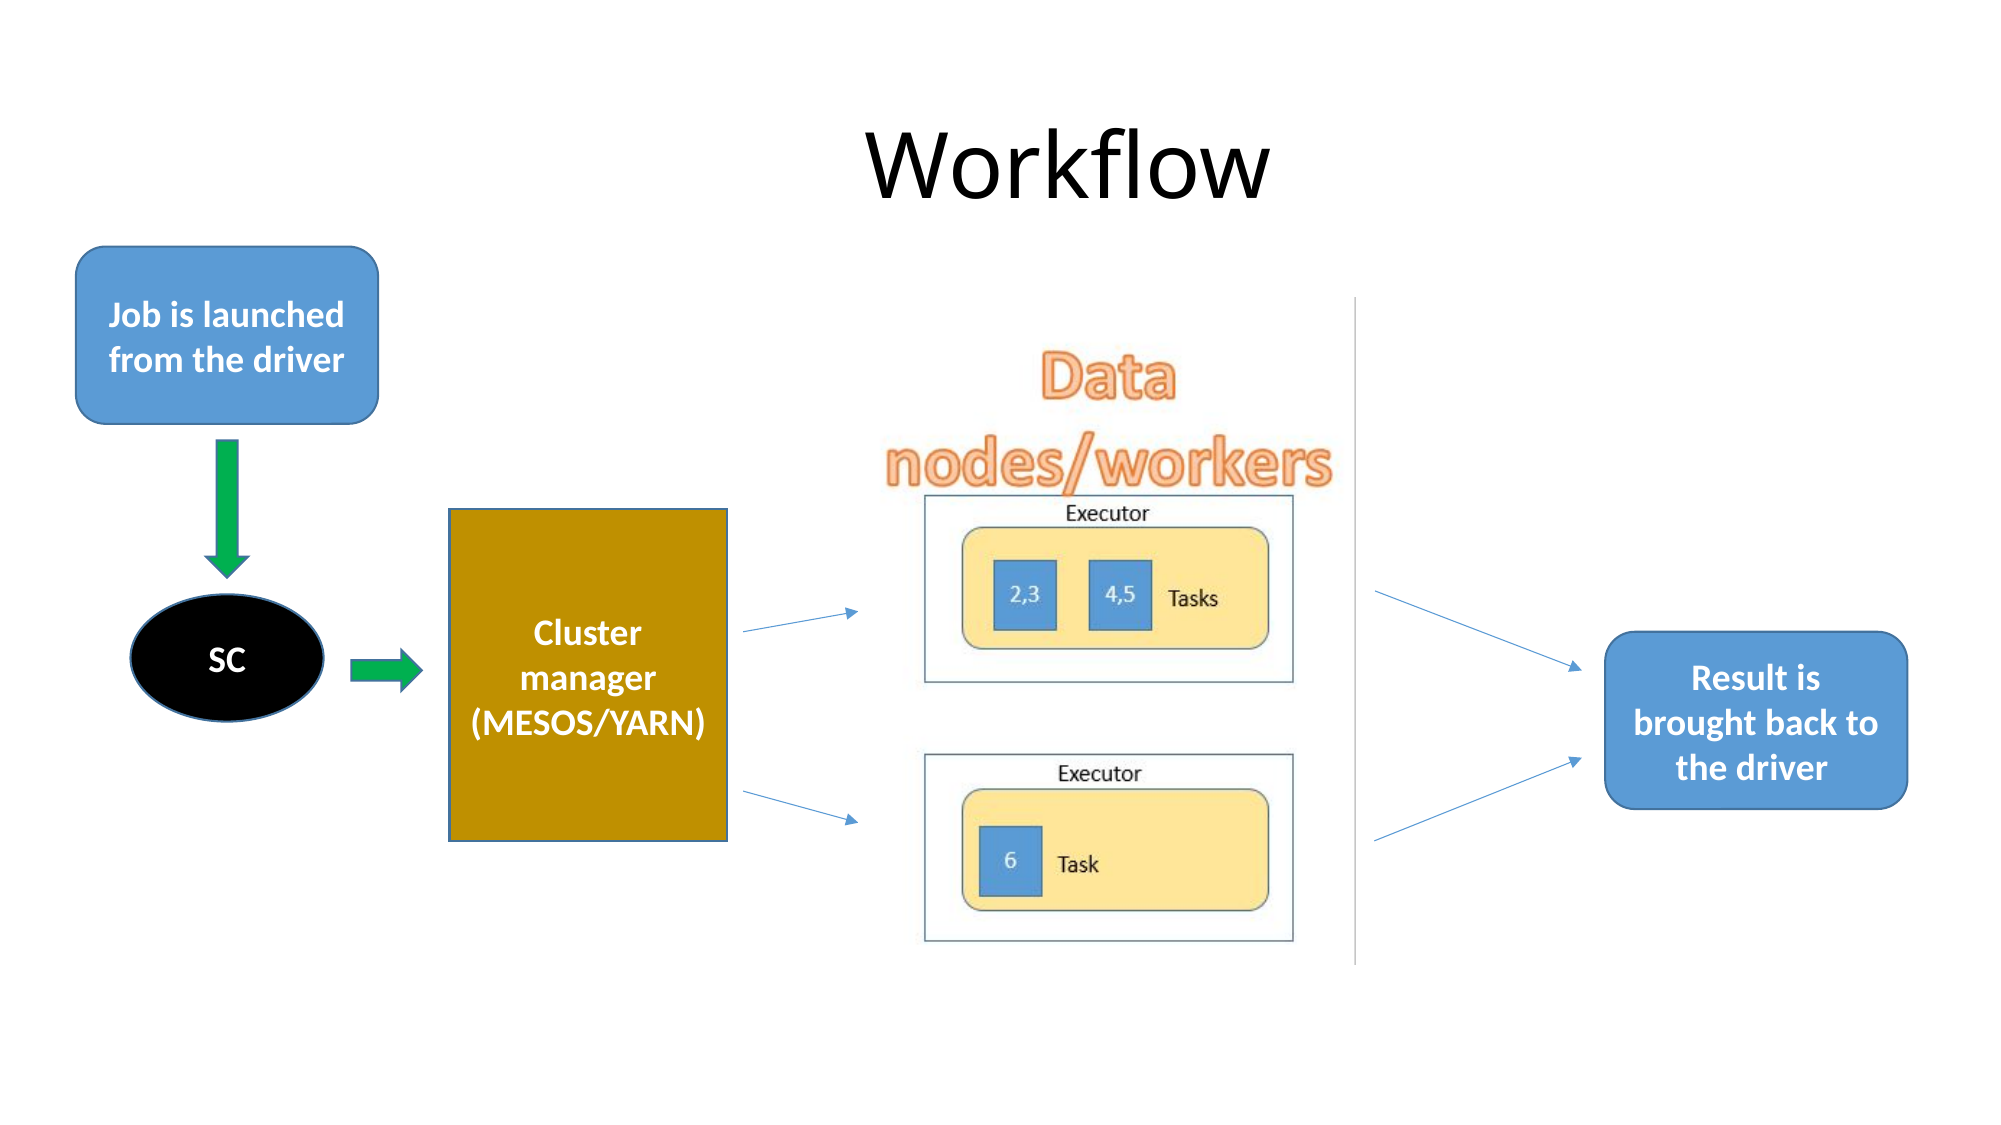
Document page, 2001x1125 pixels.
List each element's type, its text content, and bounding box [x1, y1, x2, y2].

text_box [743, 611, 858, 632]
text_box Result is brought back to the driver [1604, 630, 1909, 811]
picture [858, 297, 1356, 965]
text_box SC [129, 593, 325, 723]
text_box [1374, 590, 1582, 671]
text_box Cluster manager (MESOS/YARN) [448, 508, 728, 842]
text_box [1374, 757, 1582, 841]
text_box Job is launched from the driver [74, 245, 380, 425]
text_box [350, 647, 424, 694]
text_box [203, 439, 251, 580]
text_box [743, 791, 858, 823]
title Workflow [137, 59, 1863, 278]
